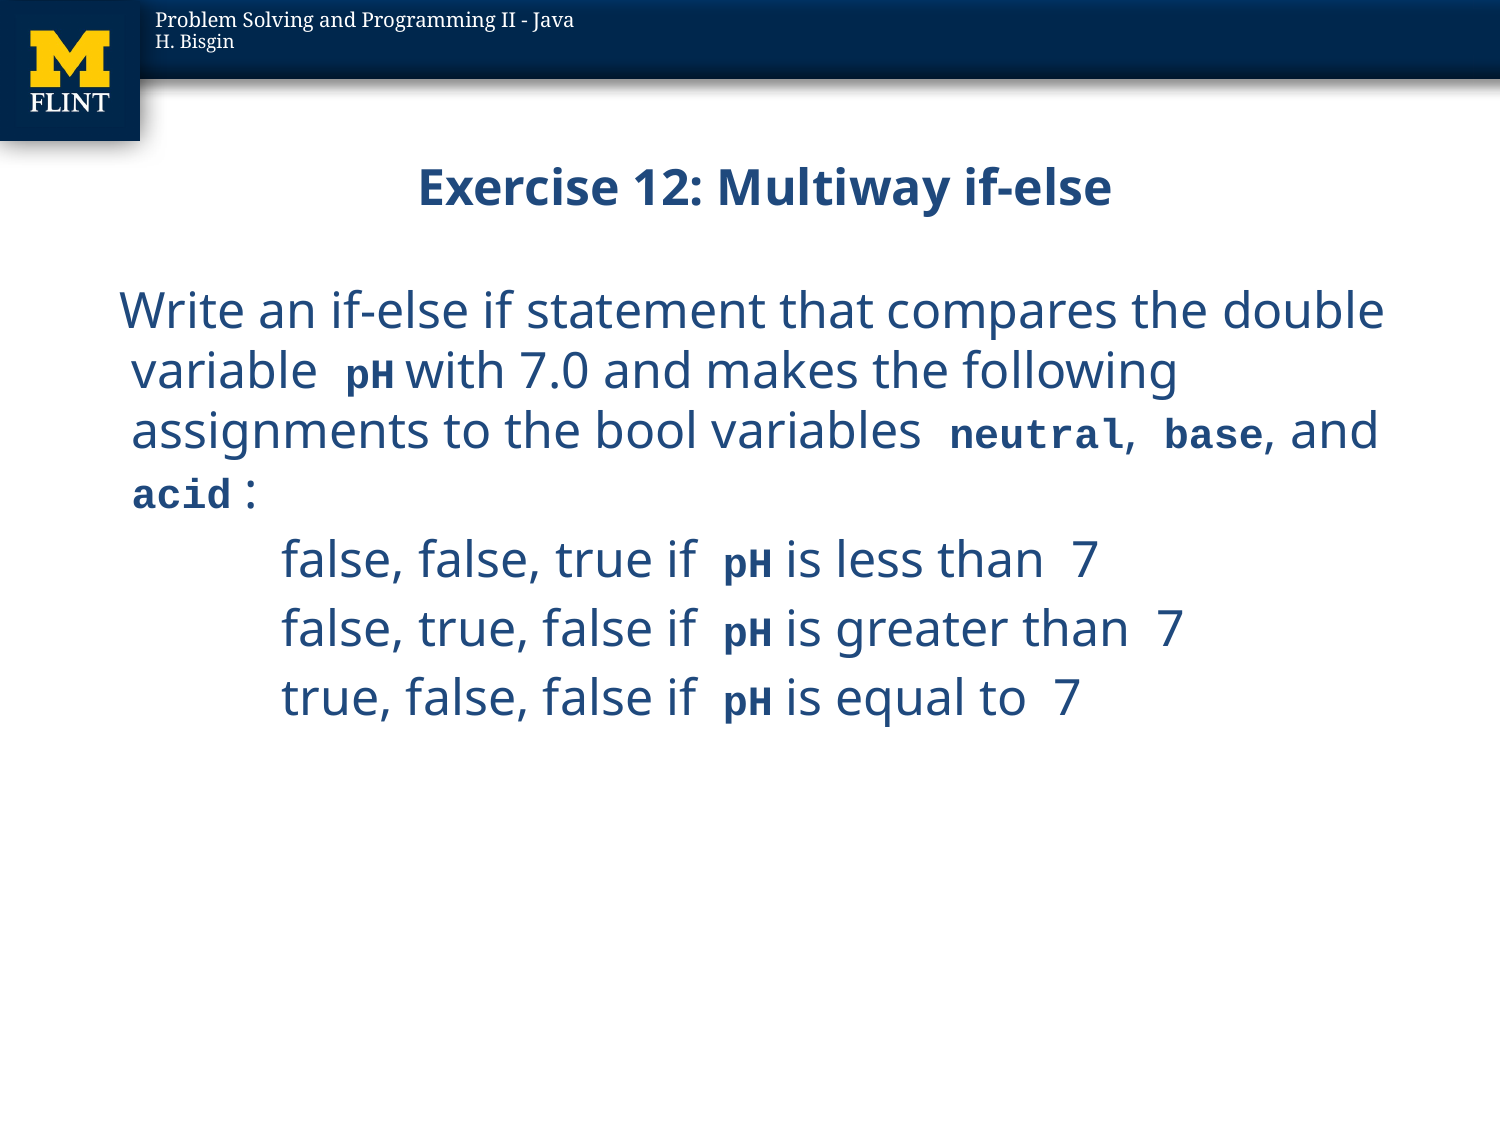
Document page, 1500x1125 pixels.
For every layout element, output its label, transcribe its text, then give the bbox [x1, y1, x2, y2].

title Exercise 12: Multiway if-else [73, 109, 1457, 263]
list Write an if-else if statement that compares the double variable pH with 7.0 and makes the following assignments to the bool variables neutral, base, and acid : false, false, true if pH is less than 7 false, true, false if pH is greater than 7 true, false, false if pH is equal to 7 [75, 269, 1425, 990]
picture [0, 0, 1500, 1122]
